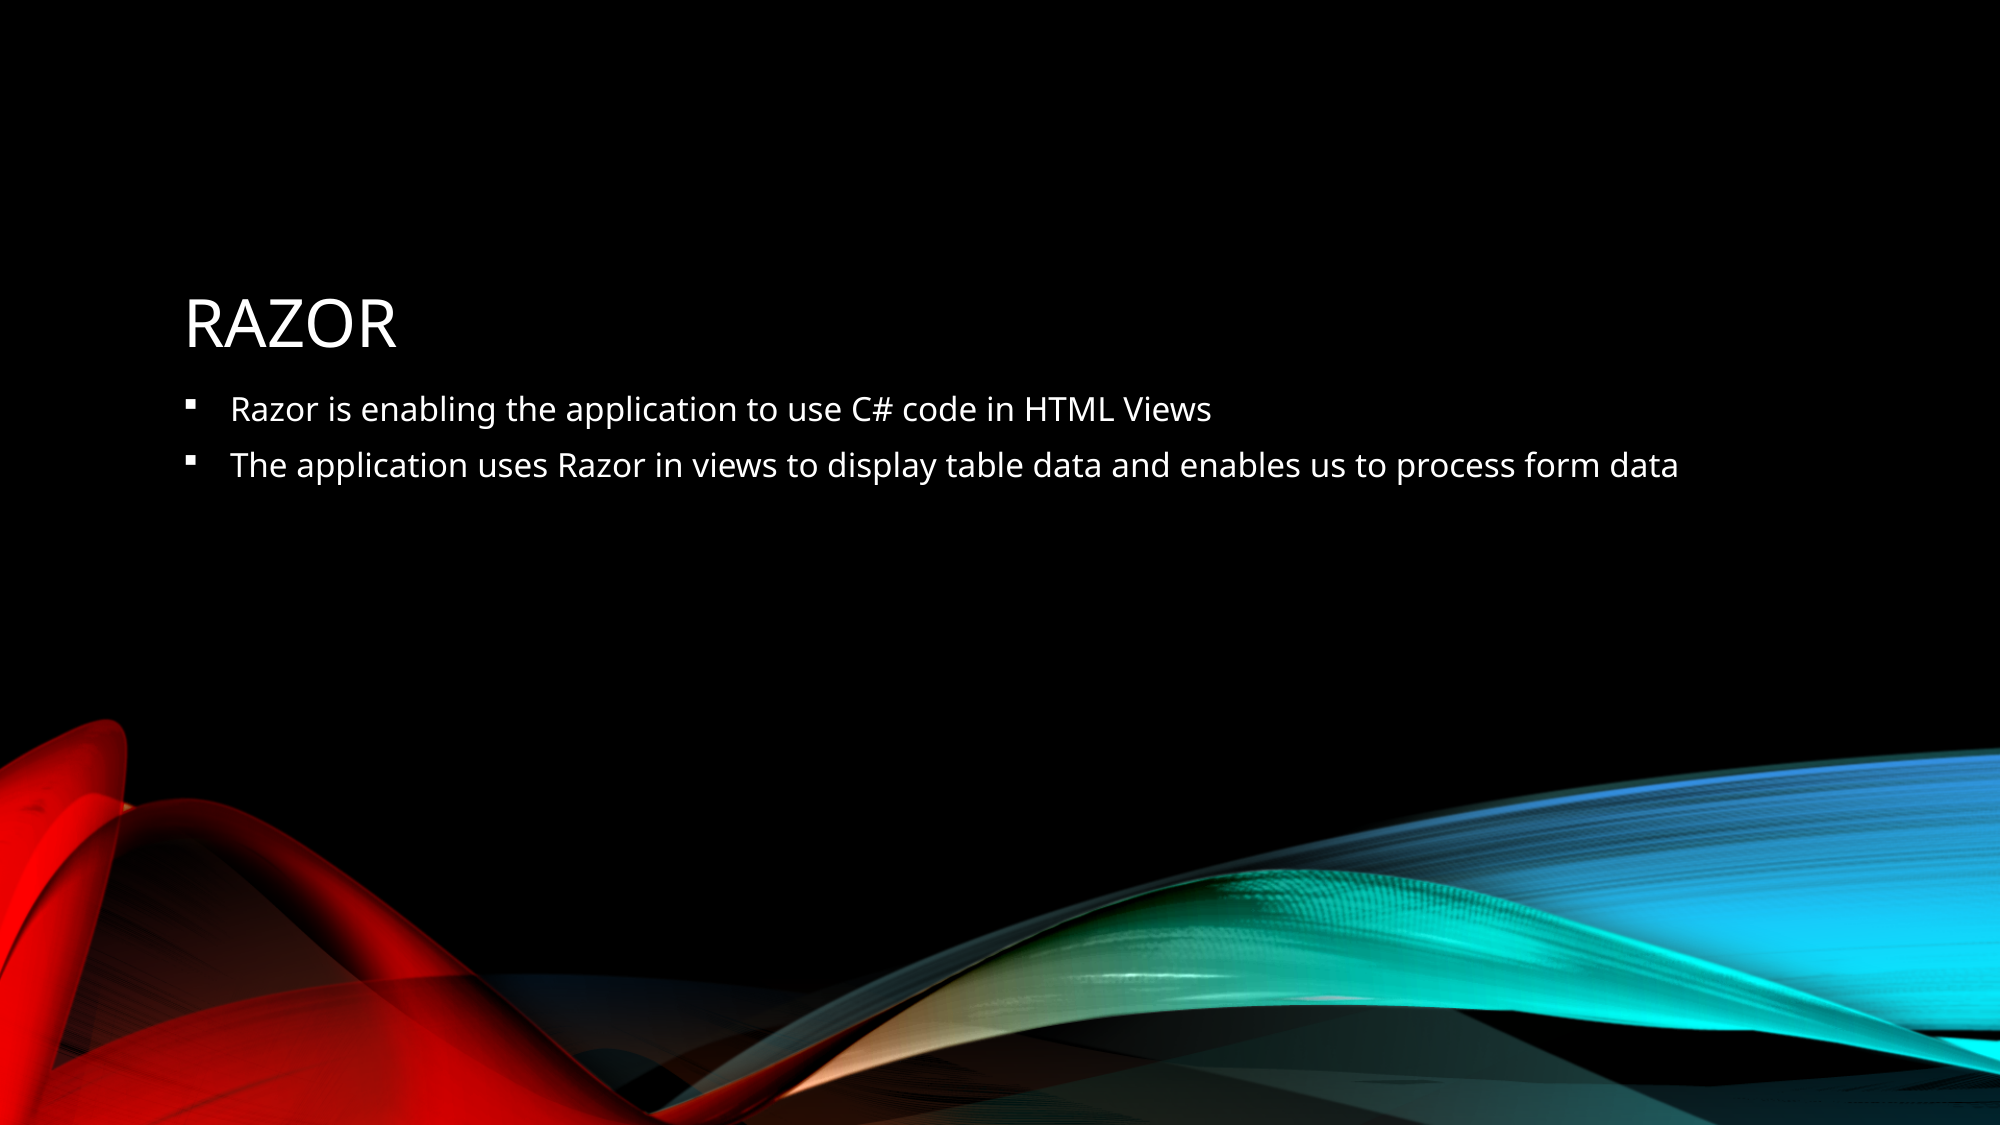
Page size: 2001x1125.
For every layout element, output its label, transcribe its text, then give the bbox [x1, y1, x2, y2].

title Razor [168, 184, 1833, 370]
list Razor is enabling the application to use C# code in HTML Views The application uses Razor in views to display table data and enables us to process form data [168, 384, 1833, 563]
picture [0, 717, 2000, 1125]
